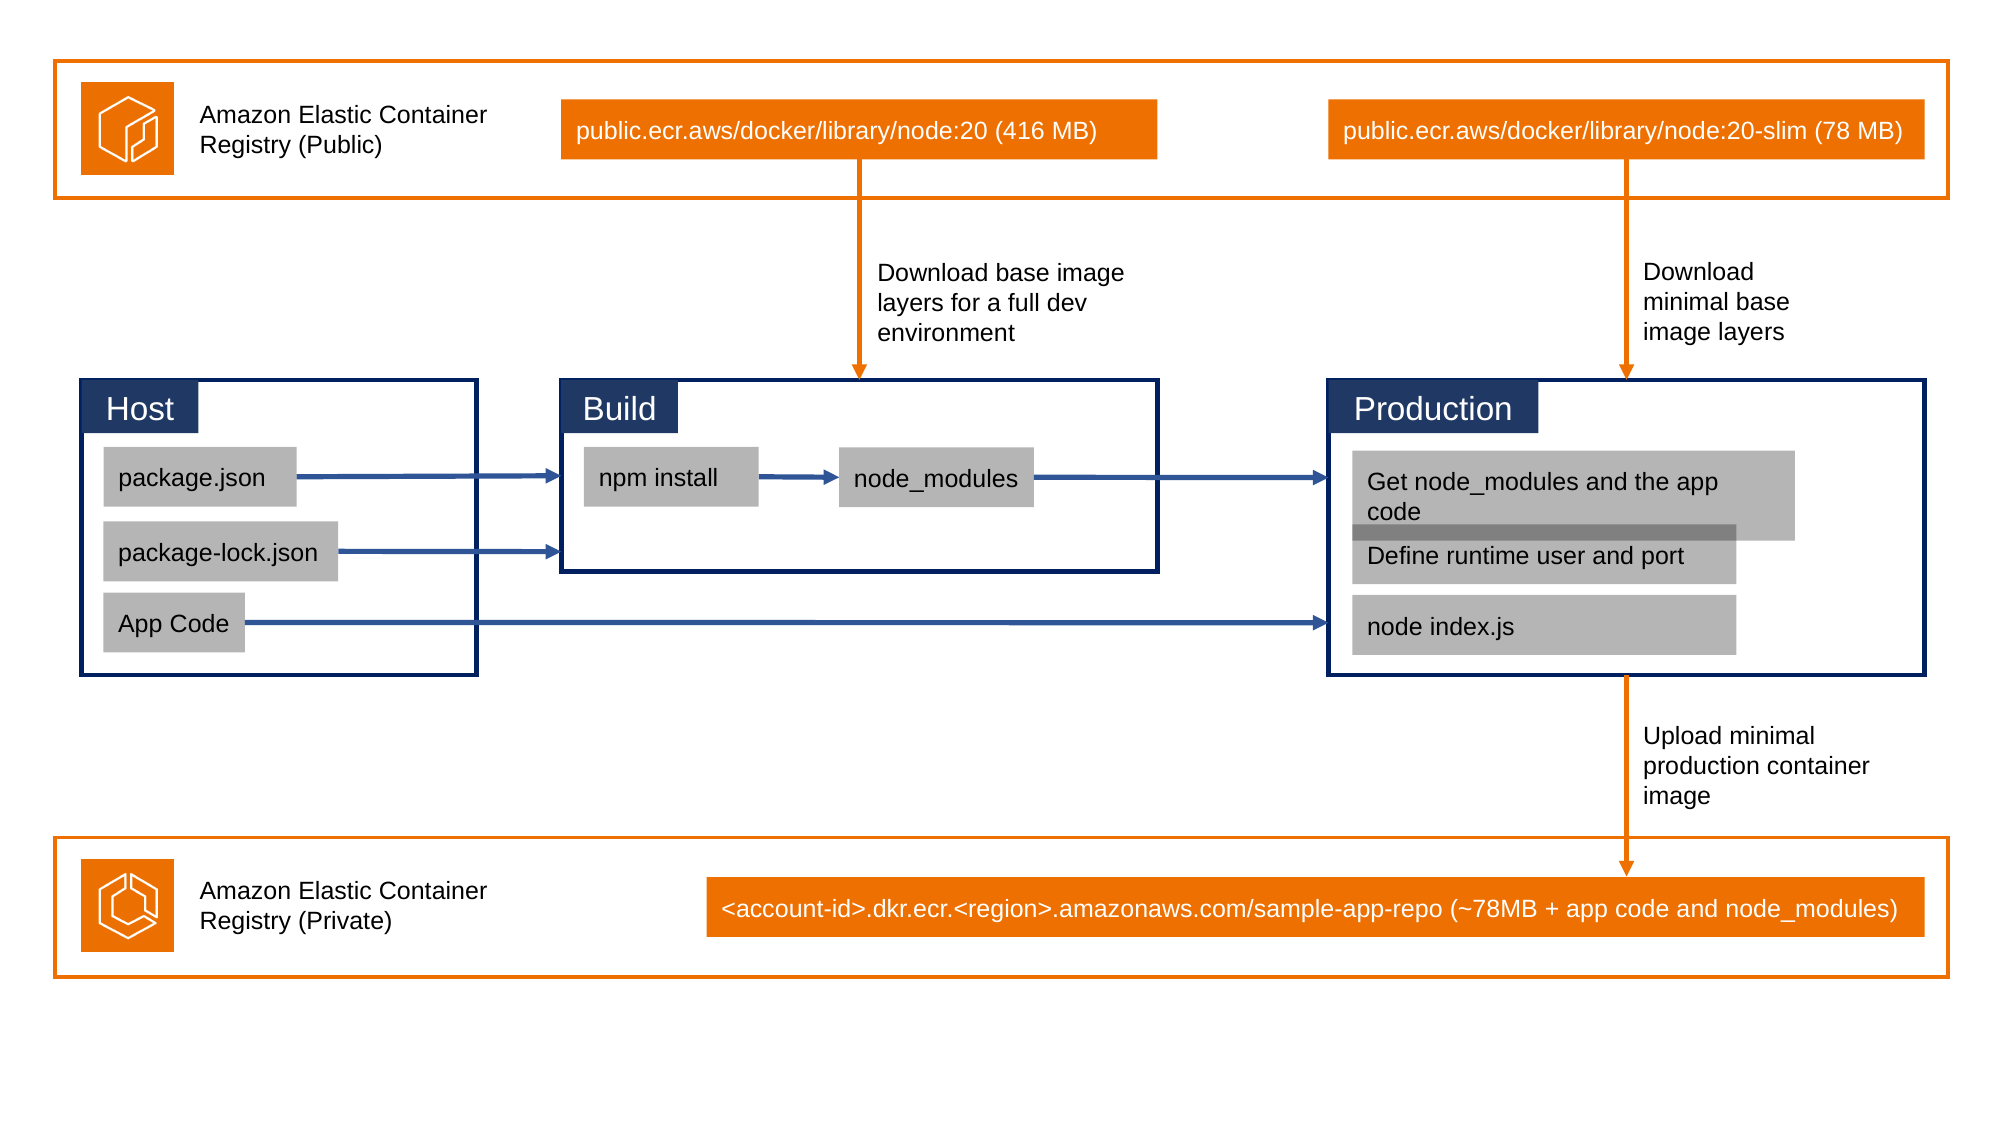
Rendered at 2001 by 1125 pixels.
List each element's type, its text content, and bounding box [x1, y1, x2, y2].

text_box [54, 61, 1949, 199]
text_box [54, 837, 1949, 977]
text_box Build [560, 379, 679, 434]
text_box [1328, 379, 1925, 675]
text_box Download minimal base image layers [1628, 248, 1859, 354]
picture [81, 82, 174, 175]
text_box package-lock.json [103, 521, 339, 582]
text_box npm install [583, 446, 759, 507]
text_box Production [1327, 379, 1539, 434]
text_box Download base image layers for a full dev environment [862, 249, 1194, 354]
text_box node_modules [839, 447, 1034, 508]
text_box package.json [103, 446, 297, 507]
text_box [561, 379, 1158, 572]
text_box App Code [103, 592, 245, 653]
text_box Define runtime user and port [1352, 541, 1737, 585]
text_box Get node_modules and the app code [1352, 450, 1795, 541]
text_box [81, 379, 477, 675]
text_box node index.js [1352, 594, 1737, 655]
text_box Host [81, 379, 200, 434]
text_box Upload minimal production container image [1629, 712, 1949, 818]
picture [81, 859, 174, 952]
